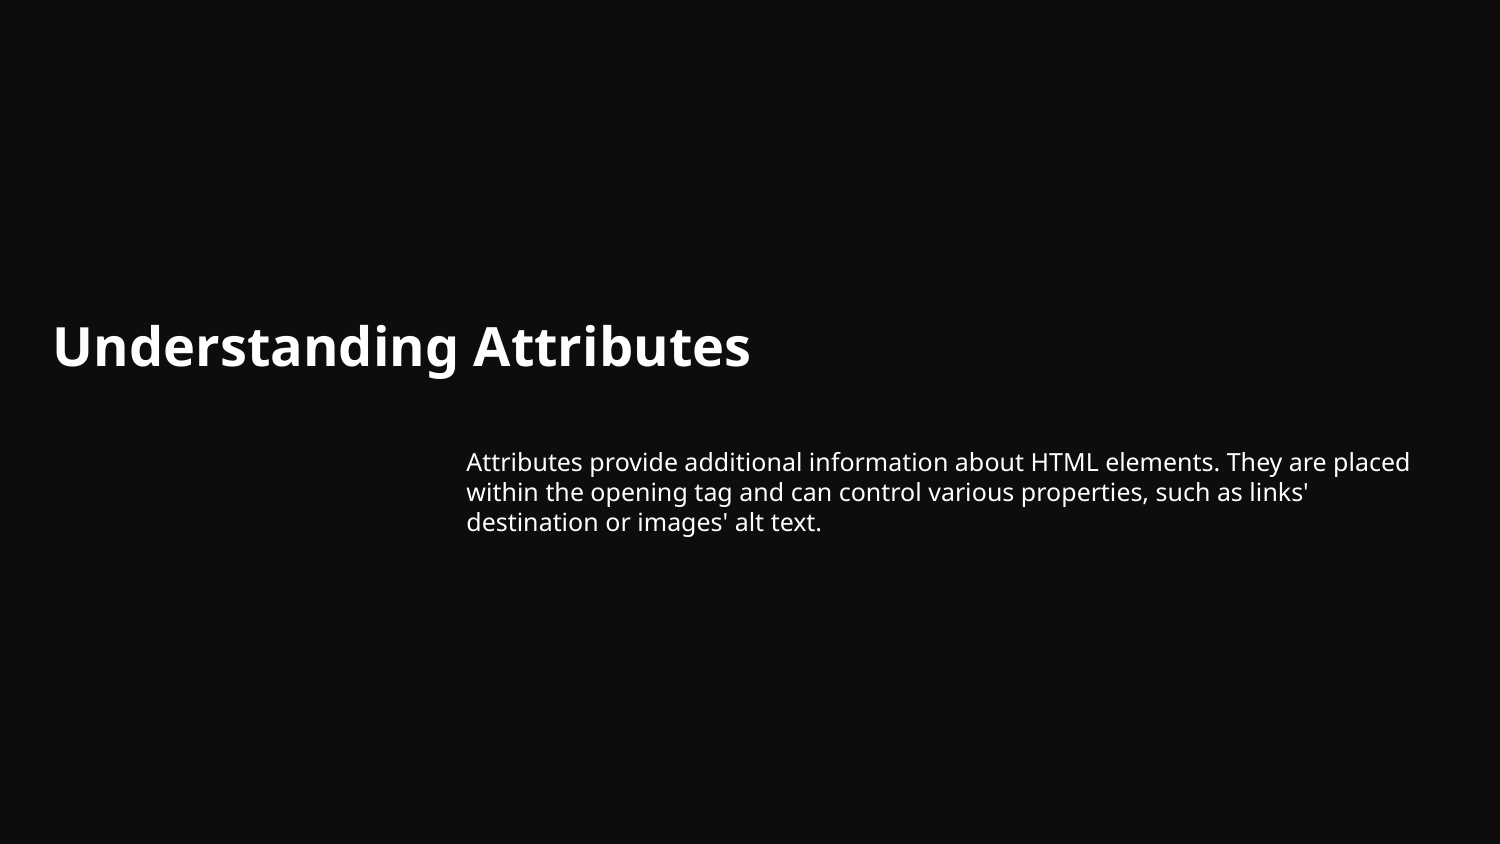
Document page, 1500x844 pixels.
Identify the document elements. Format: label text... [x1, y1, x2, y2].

title Understanding Attributes [37, 145, 1268, 393]
subtitle Attributes provide additional information about HTML elements. They are placed within the opening tag and can control various properties, such as links' destination or images' alt text. [414, 431, 1463, 699]
